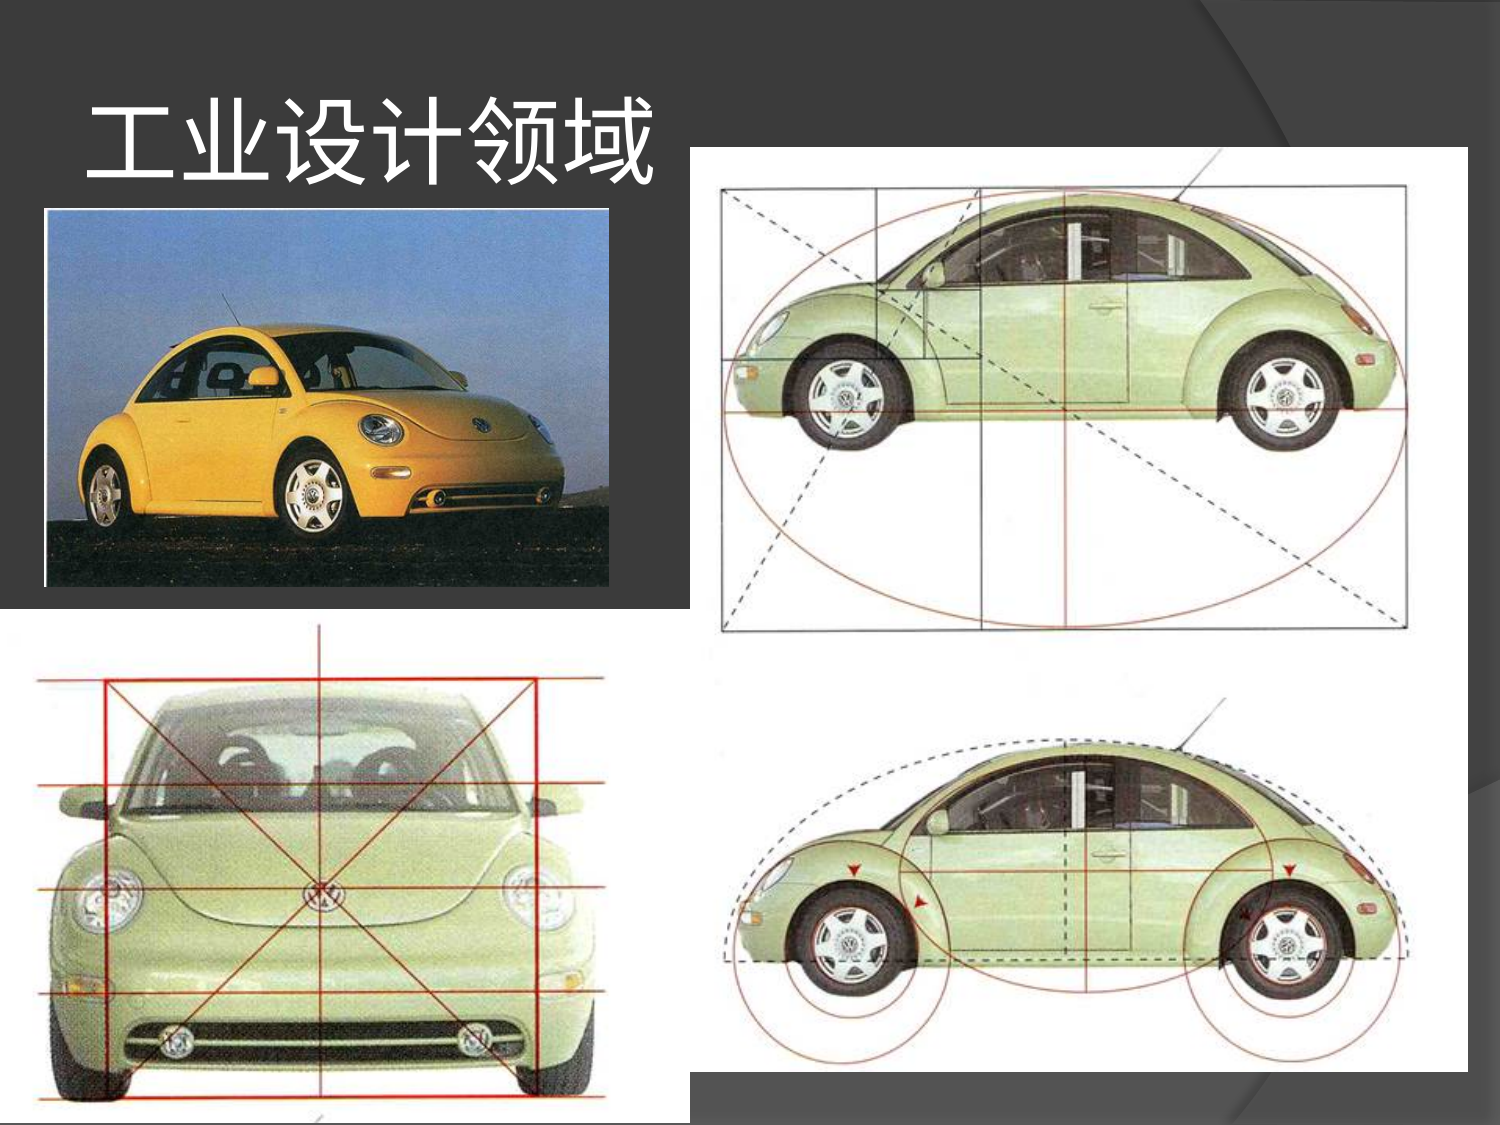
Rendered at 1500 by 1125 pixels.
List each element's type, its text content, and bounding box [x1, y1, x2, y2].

picture [690, 147, 1468, 1072]
picture [0, 609, 691, 1123]
picture [43, 207, 609, 587]
title 工业设计领域 [75, 45, 1300, 233]
